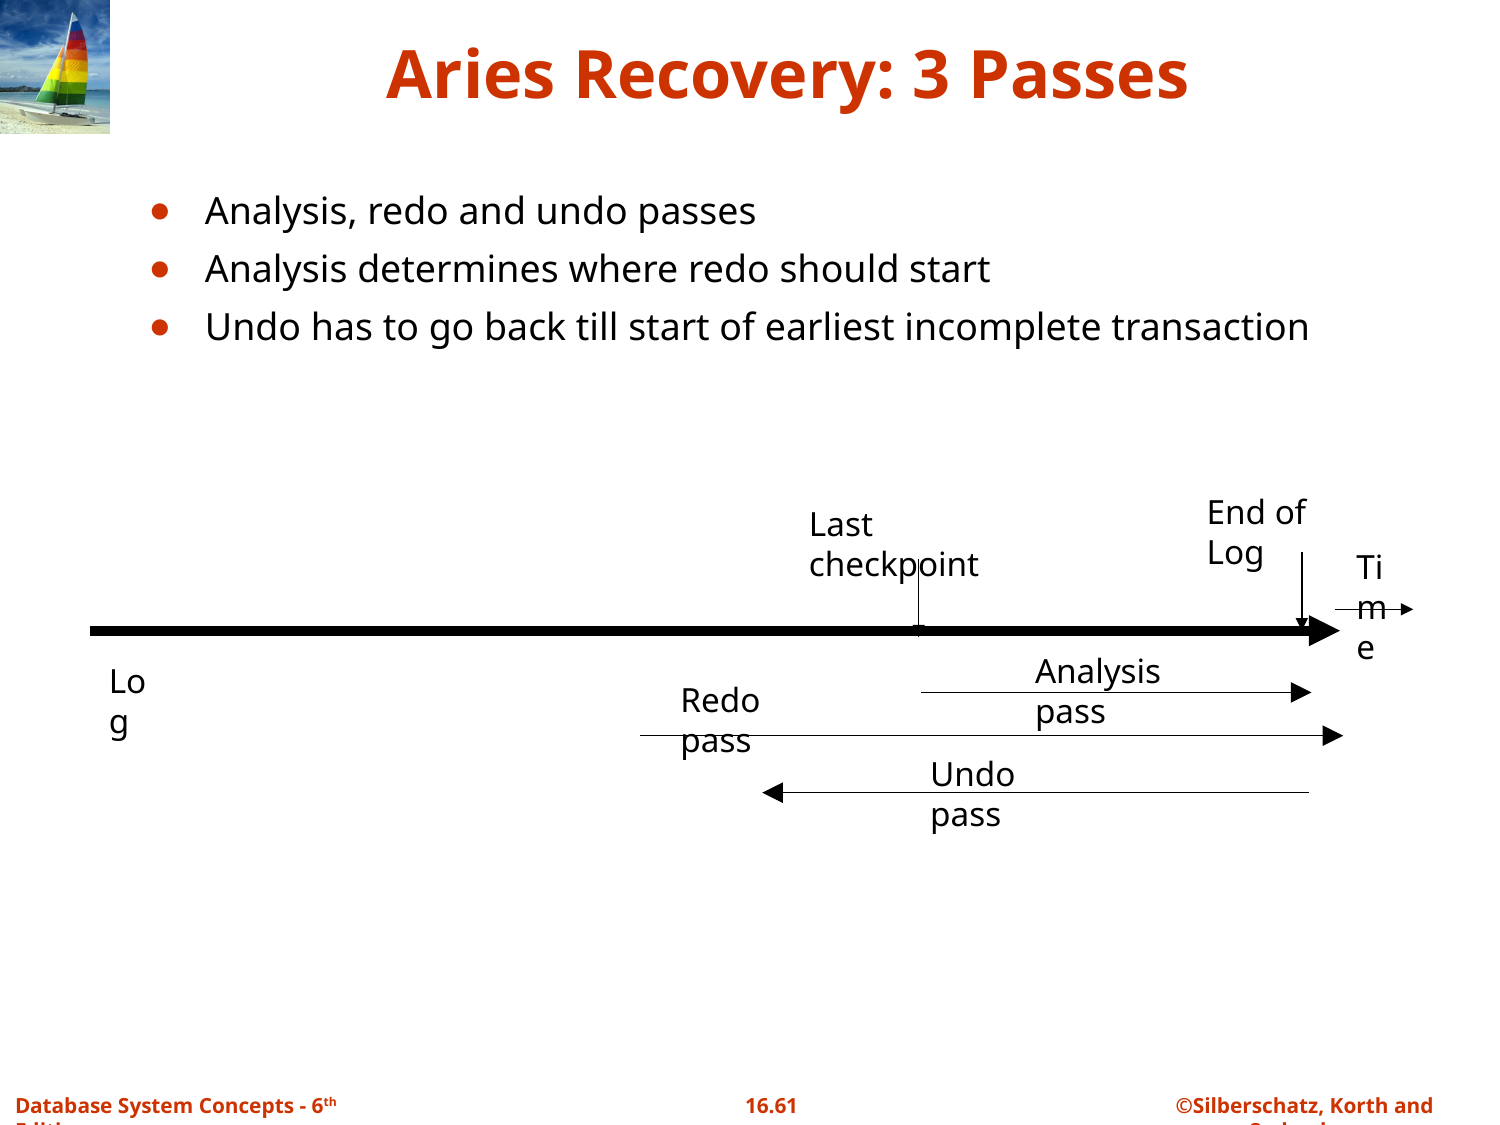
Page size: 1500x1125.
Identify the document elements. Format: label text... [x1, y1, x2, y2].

list Analysis, redo and undo passes Analysis determines where redo should start Undo has to go back till start of earliest incomplete transaction [133, 179, 1391, 470]
title Aries Recovery: 3 Passes [126, 19, 1451, 120]
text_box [89, 483, 1420, 825]
picture [0, 0, 110, 134]
